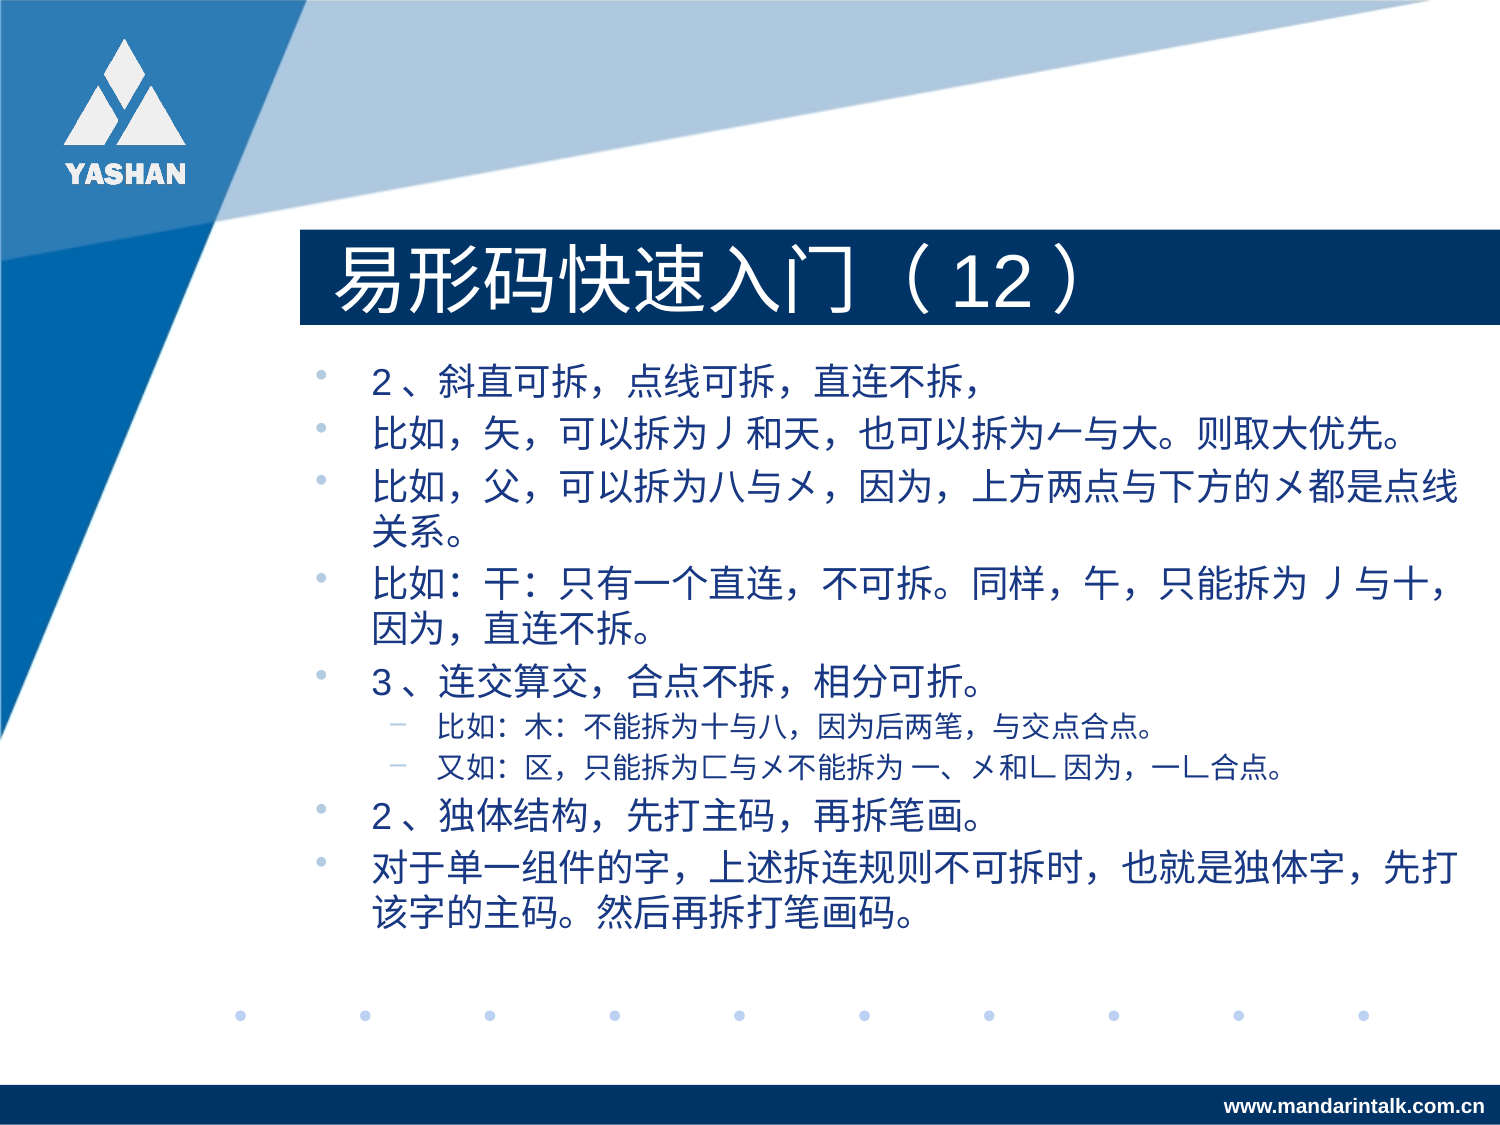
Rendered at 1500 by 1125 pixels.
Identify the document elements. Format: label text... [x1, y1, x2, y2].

title 易形码快速入门（12） [300, 229, 1500, 325]
list 2、斜直可拆，点线可拆，直连不拆， 比如，矢，可以拆为丿和天，也可以拆为𠂉与大。则取大优先。 比如，父，可以拆为八与㐅，因为，上方两点与下方的㐅都是点线关系。 比如：干：只有一个直连，不可拆。同样，午，只能拆为 丿与十，因为，直连不拆。 3、连交算交，合点不拆，相分可折。 比如：木：不能拆为十与八，因为后两笔，与交点合点。 又如：区，只能拆为匚与㐅不能拆为 一、㐅和𠃊 因为，一𠃊合点。 2、独体结构，先打主码，再拆笔画。 对于单一组件的字，上述拆连规则不可拆时，也就是独体字，先打该字的主码。然后再拆打笔画码。 [300, 350, 1475, 1013]
picture [0, 0, 1500, 842]
